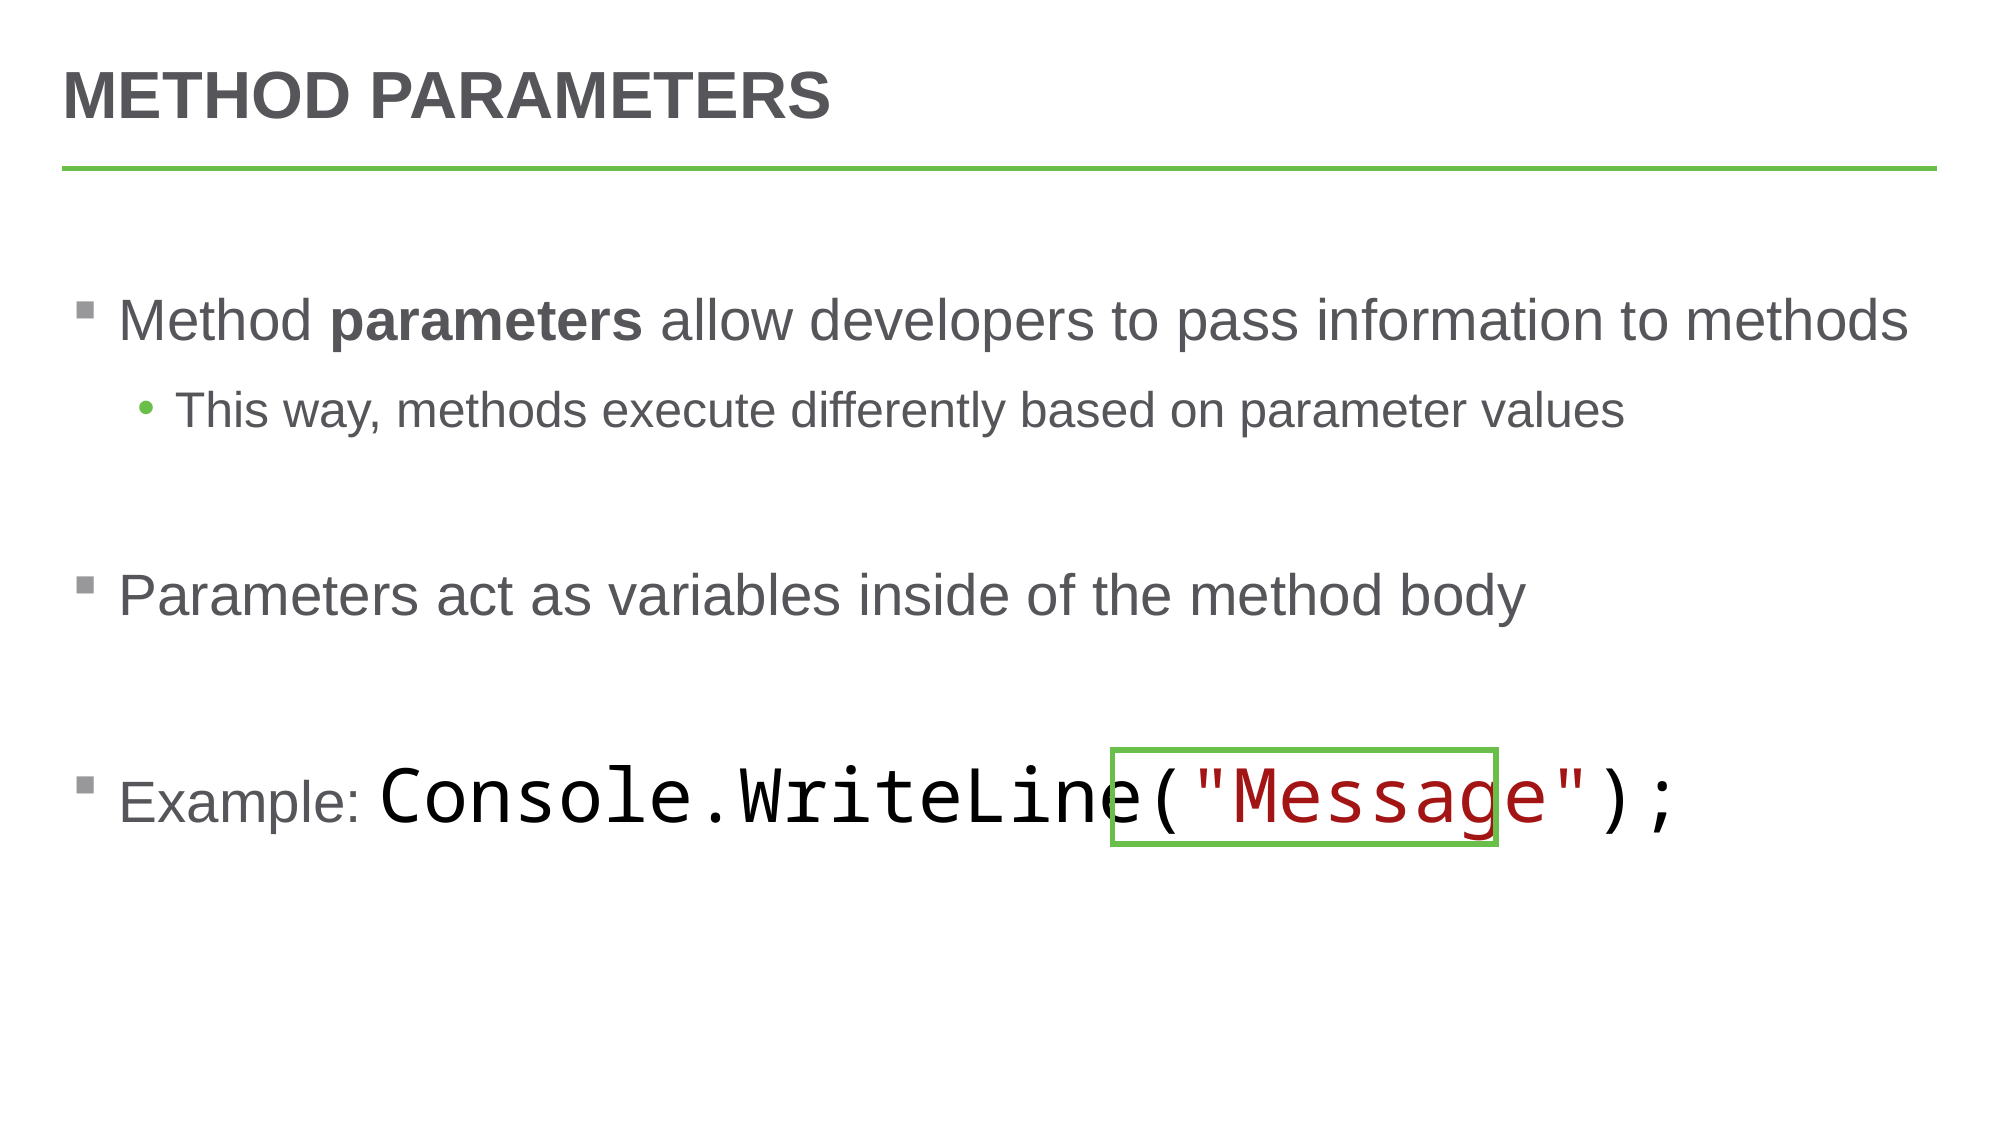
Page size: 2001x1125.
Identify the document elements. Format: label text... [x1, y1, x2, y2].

title Method Parameters [62, 37, 1938, 150]
text_box [1112, 749, 1497, 844]
list Method parameters allow developers to pass information to methods This way, methods execute differently based on parameter values Parameters act as variables inside of the method body Example: Console.WriteLine("Message"); [62, 187, 1938, 1050]
